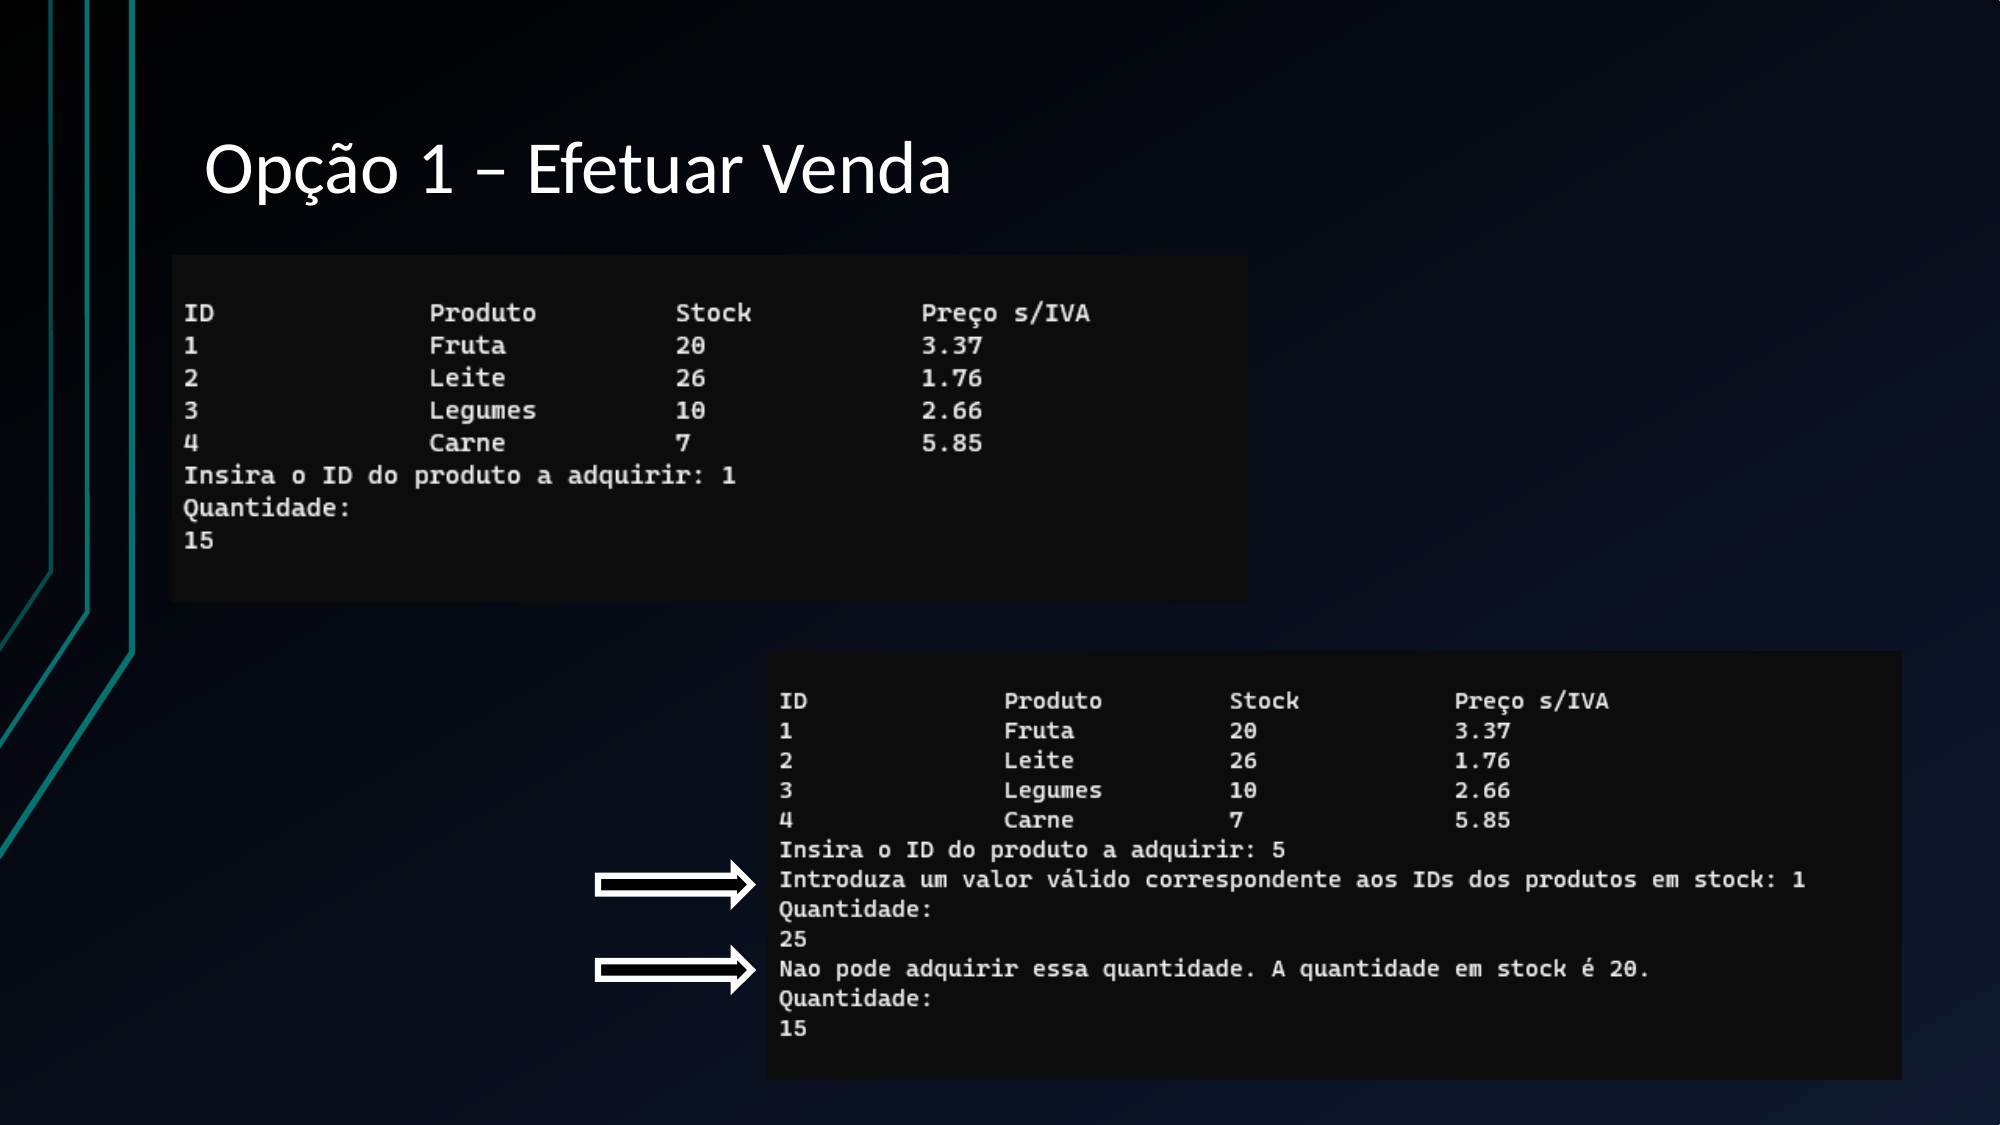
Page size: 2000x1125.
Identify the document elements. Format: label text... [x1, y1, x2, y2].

title Opção 1 – Efetuar Venda [184, 19, 1885, 220]
picture [172, 255, 1248, 602]
text_box [594, 859, 757, 910]
text_box [594, 944, 757, 996]
picture [766, 651, 1902, 1081]
